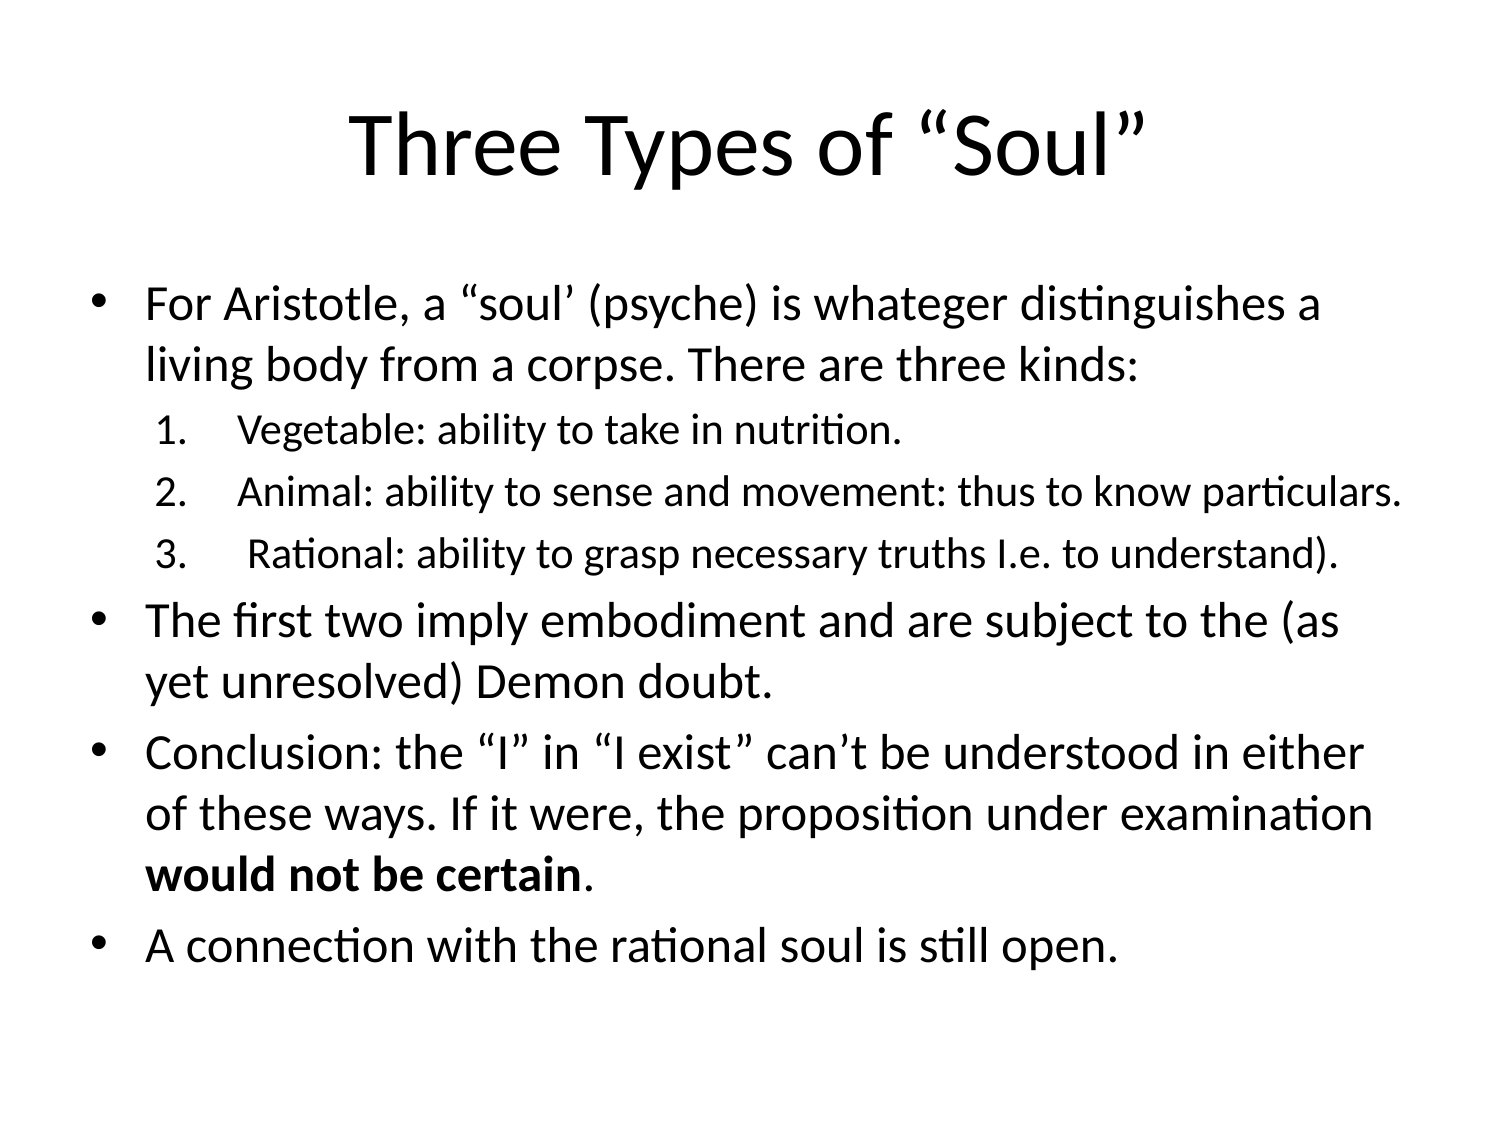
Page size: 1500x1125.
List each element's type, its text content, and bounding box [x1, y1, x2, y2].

title Three Types of “Soul” [75, 45, 1425, 233]
list For Aristotle, a “soul’ (psyche) is whateger distinguishes a living body from a corpse. There are three kinds: Vegetable: ability to take in nutrition. Animal: ability to sense and movement: thus to know particulars. Rational: ability to grasp necessary truths I.e. to understand). The first two imply embodiment and are subject to the (as yet unresolved) Demon doubt. Conclusion: the “I” in “I exist” can’t be understood in either of these ways. If it were, the proposition under examination would not be certain. A connection with the rational soul is still open. [75, 262, 1425, 1005]
